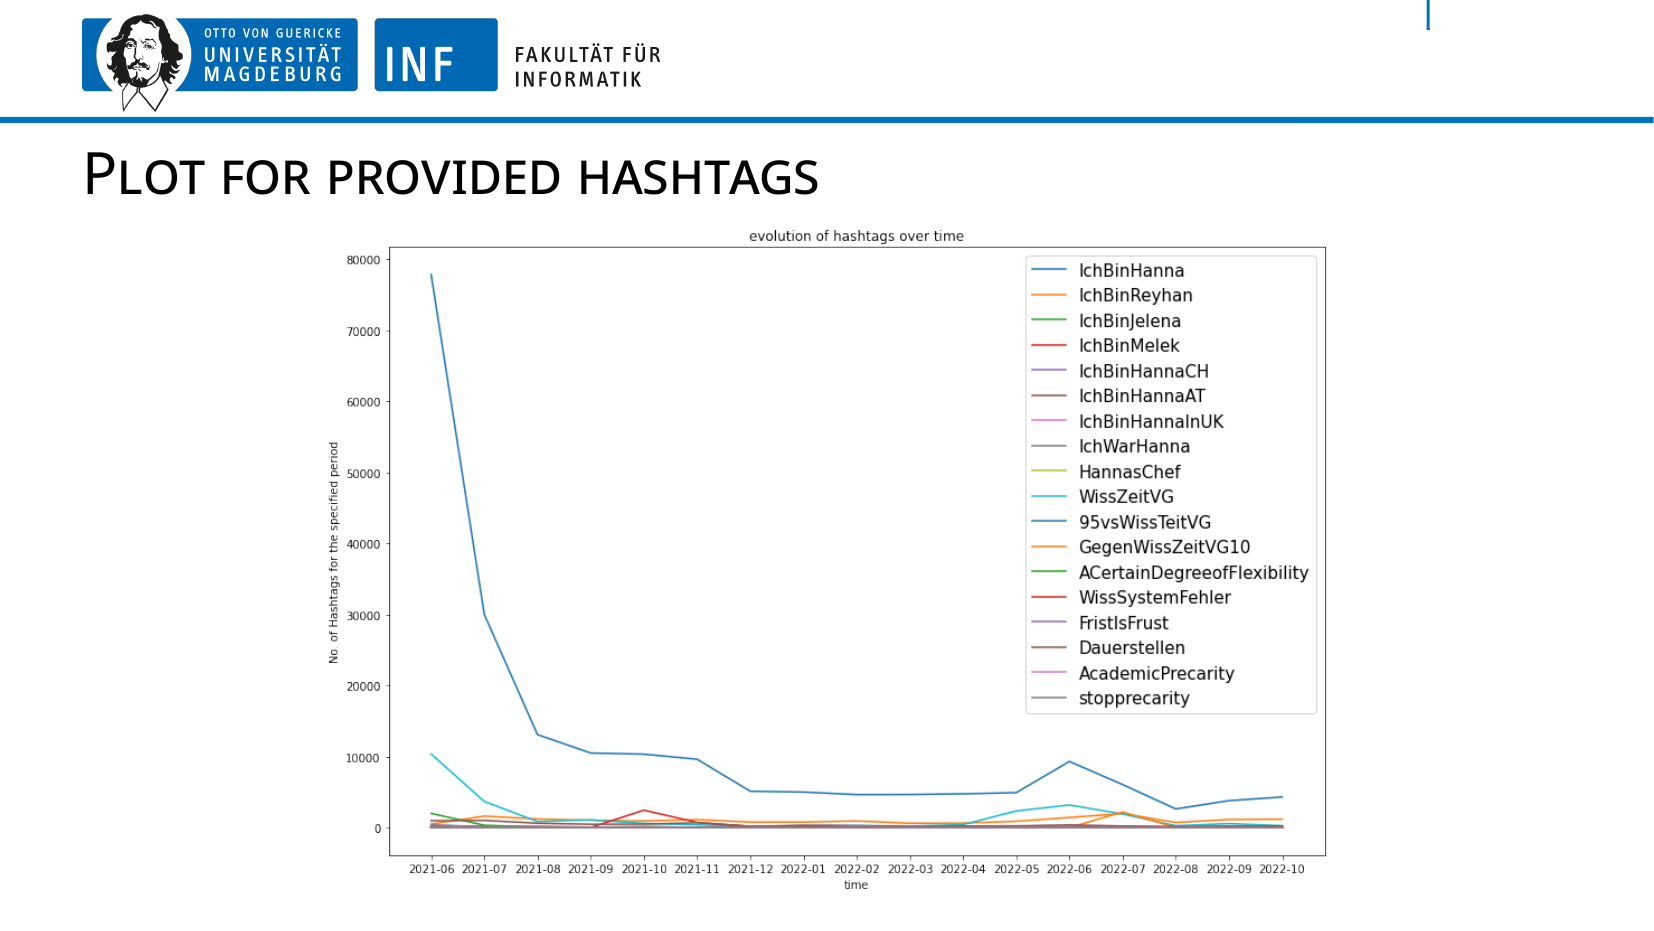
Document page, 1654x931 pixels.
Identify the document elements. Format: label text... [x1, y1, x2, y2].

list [322, 222, 1332, 898]
title Plot for provided hashtags [82, 131, 1571, 210]
picture [82, 14, 660, 112]
